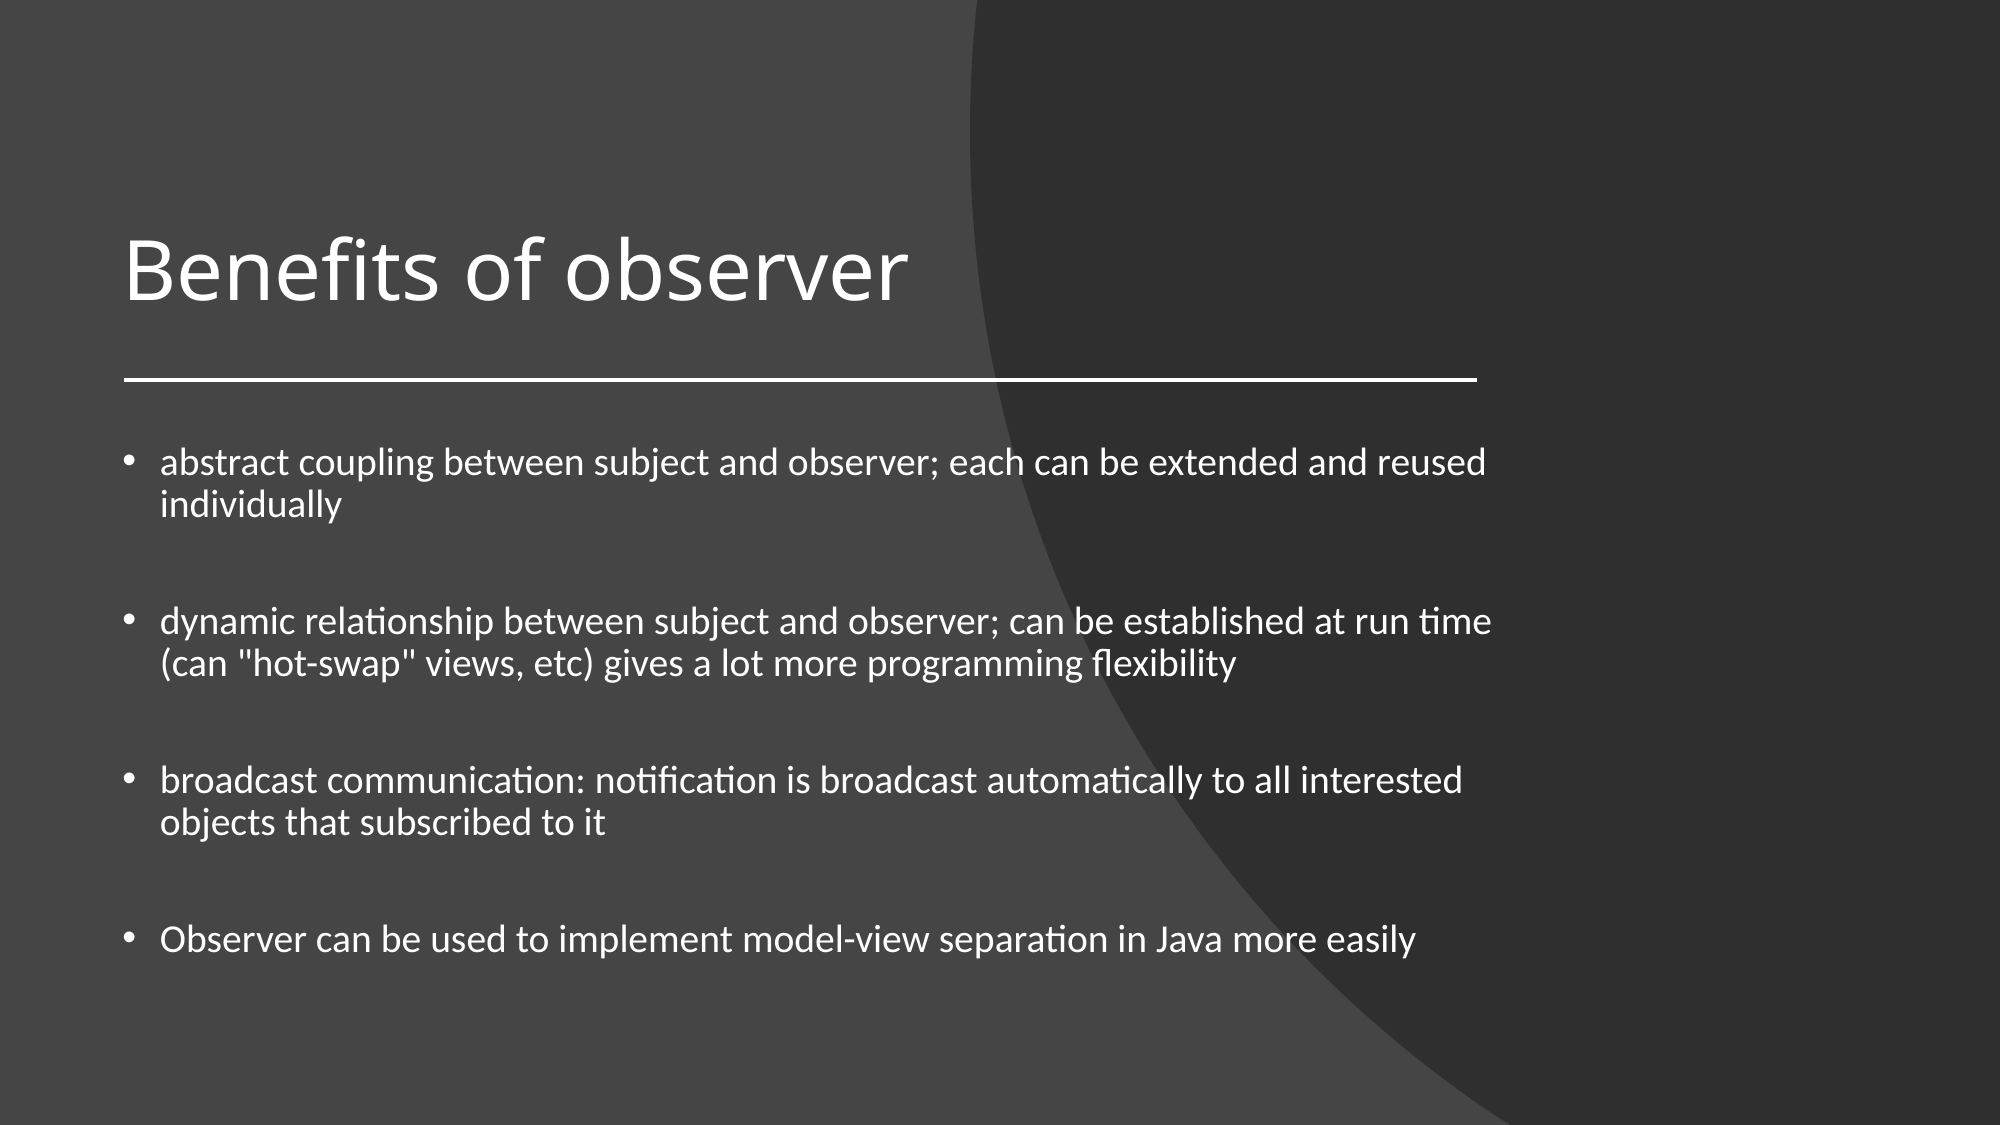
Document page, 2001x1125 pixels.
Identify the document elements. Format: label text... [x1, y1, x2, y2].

text_box [971, 0, 2000, 1125]
title Benefits of observer [107, 59, 1586, 327]
text_box abstract coupling between subject and observer; each can be extended and reused individually dynamic relationship between subject and observer; can be established at run time (can "hot-swap" views, etc) gives a lot more programming flexibility broadcast communication: notification is broadcast automatically to all interested objects that subscribed to it Observer can be used to implement model-view separation in Java more easily [107, 433, 1586, 980]
